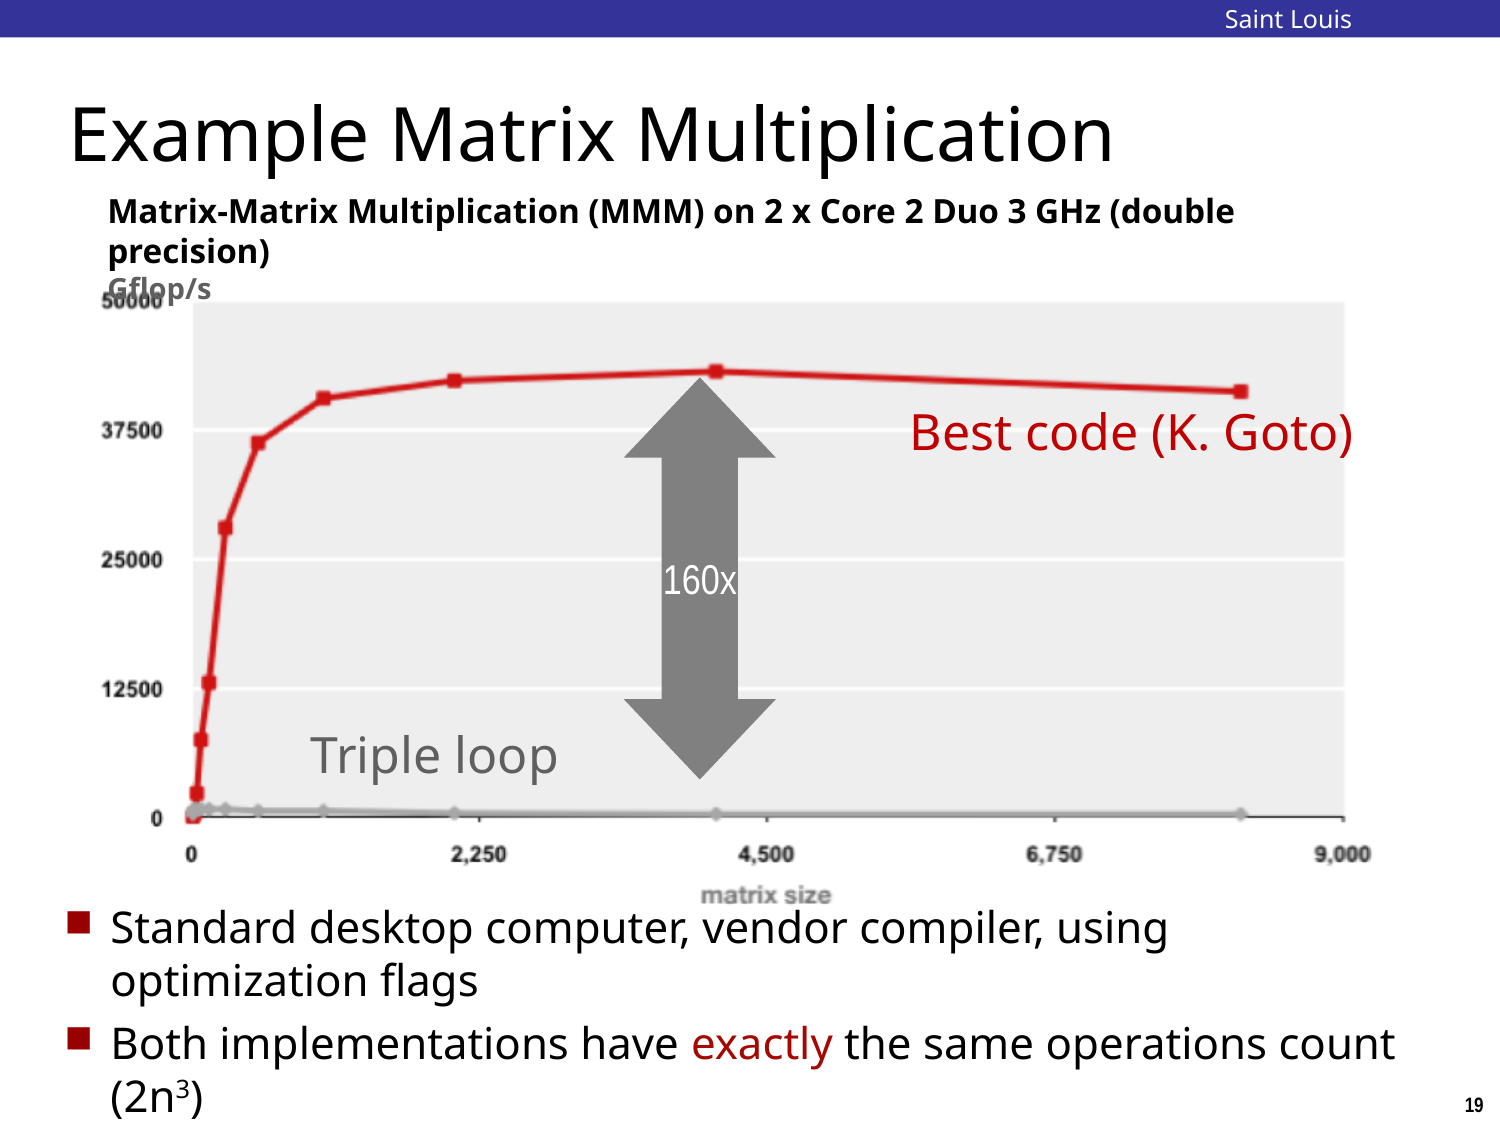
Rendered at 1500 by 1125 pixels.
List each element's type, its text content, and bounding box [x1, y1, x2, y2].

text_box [61, 217, 1410, 910]
title Example Matrix Multiplication [62, 41, 1438, 222]
text_box Saint Louis University [1224, 3, 1475, 33]
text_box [623, 377, 777, 780]
list Standard desktop computer, vendor compiler, using optimization flags Both implementations have exactly the same operations count (2n3) What is going on? [62, 893, 1438, 1122]
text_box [104, 187, 1391, 285]
text_box [0, 0, 1500, 38]
